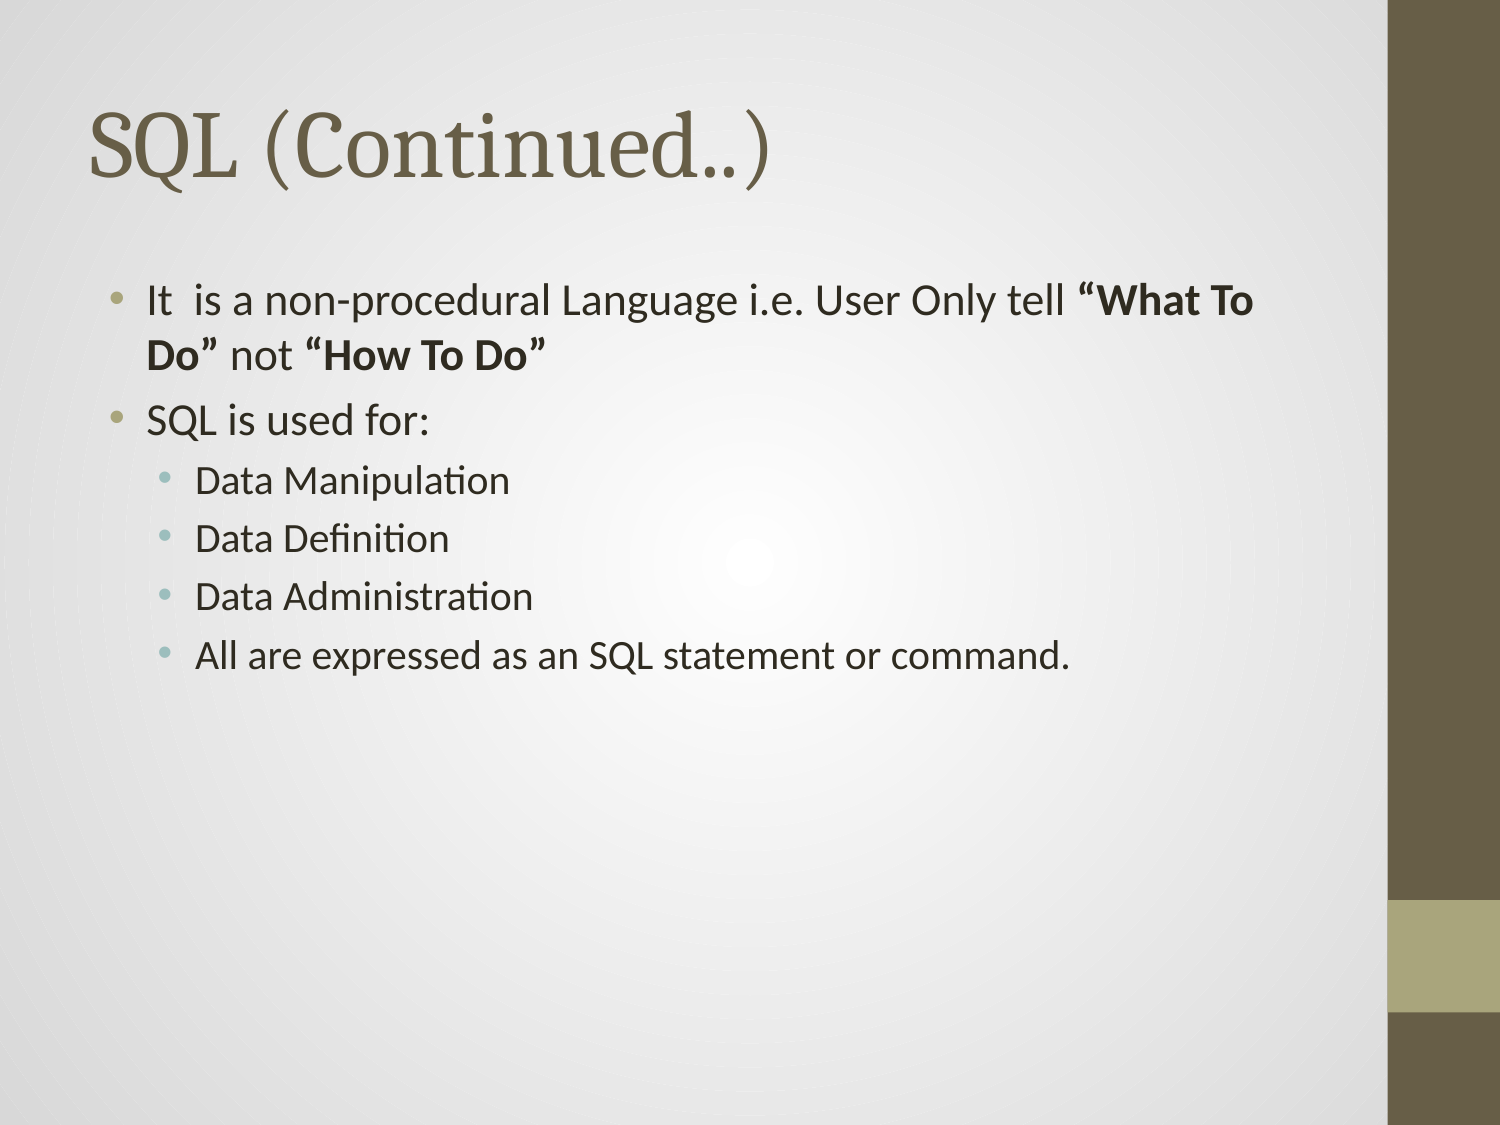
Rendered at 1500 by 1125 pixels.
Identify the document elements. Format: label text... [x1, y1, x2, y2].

list It is a non-procedural Language i.e. User Only tell “What To Do” not “How To Do” SQL is used for: Data Manipulation Data Definition Data Administration All are expressed as an SQL statement or command. [75, 262, 1325, 1050]
title SQL (Continued..) [75, 45, 1325, 233]
